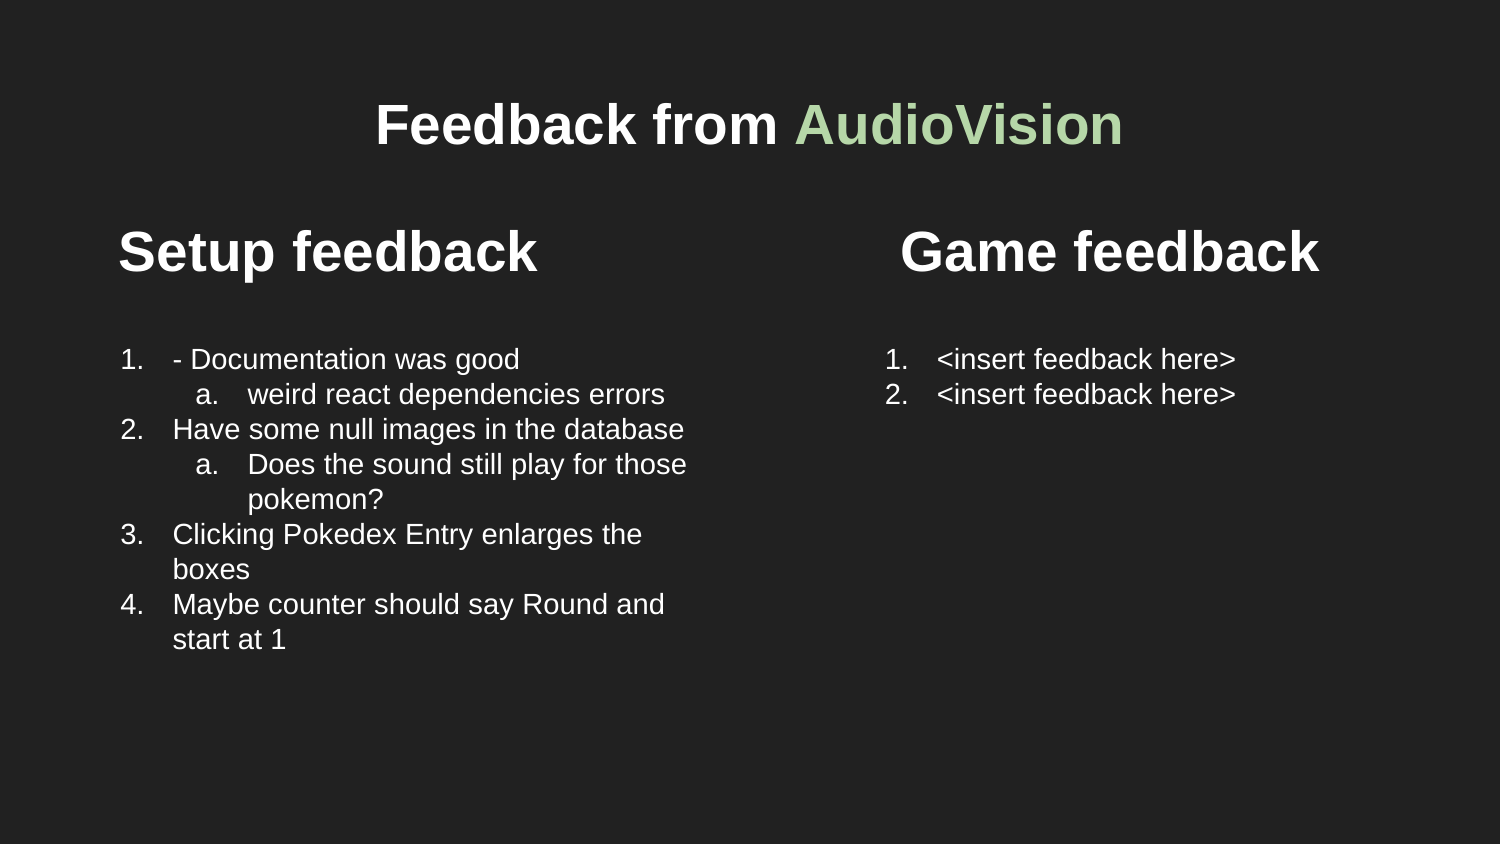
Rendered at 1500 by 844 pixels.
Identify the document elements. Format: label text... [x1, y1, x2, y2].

text_box <insert feedback here> <insert feedback here> [846, 325, 1337, 426]
title Feedback from AudioVision [51, 72, 1449, 167]
text_box - Documentation was good weird react dependencies errors Have some null images in the database Does the sound still play for those pokemon? Clicking Pokedex Entry enlarges the boxes Maybe counter should say Round and start at 1 [82, 325, 738, 670]
text_box Setup feedback [104, 200, 555, 299]
text_box Game feedback [885, 200, 1337, 299]
